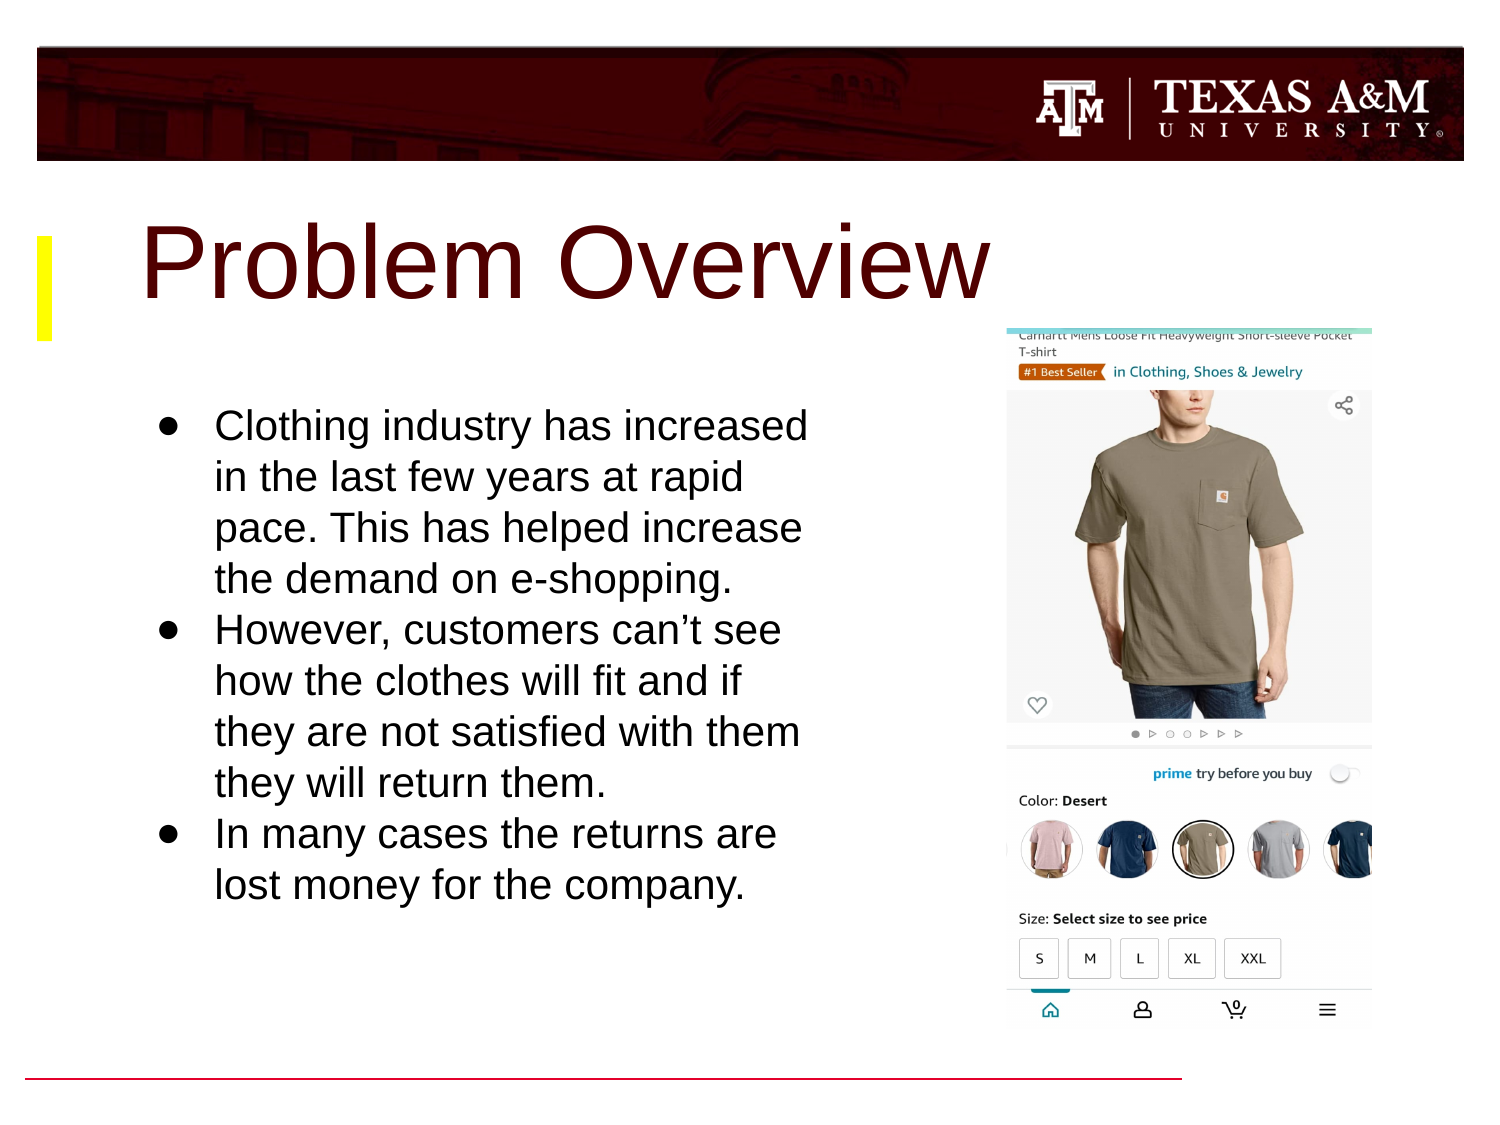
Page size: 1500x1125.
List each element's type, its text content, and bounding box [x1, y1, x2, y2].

text_box Problem Overview [124, 179, 1007, 335]
list Clothing industry has increased in the last few years at rapid pace. This has helped increase the demand on e-shopping. However, customers can’t see how the clothes will fit and if they are not satisfied with them they will return them. In many cases the returns are lost money for the company. [124, 390, 843, 967]
picture [1006, 328, 1373, 1029]
picture [37, 45, 1464, 161]
